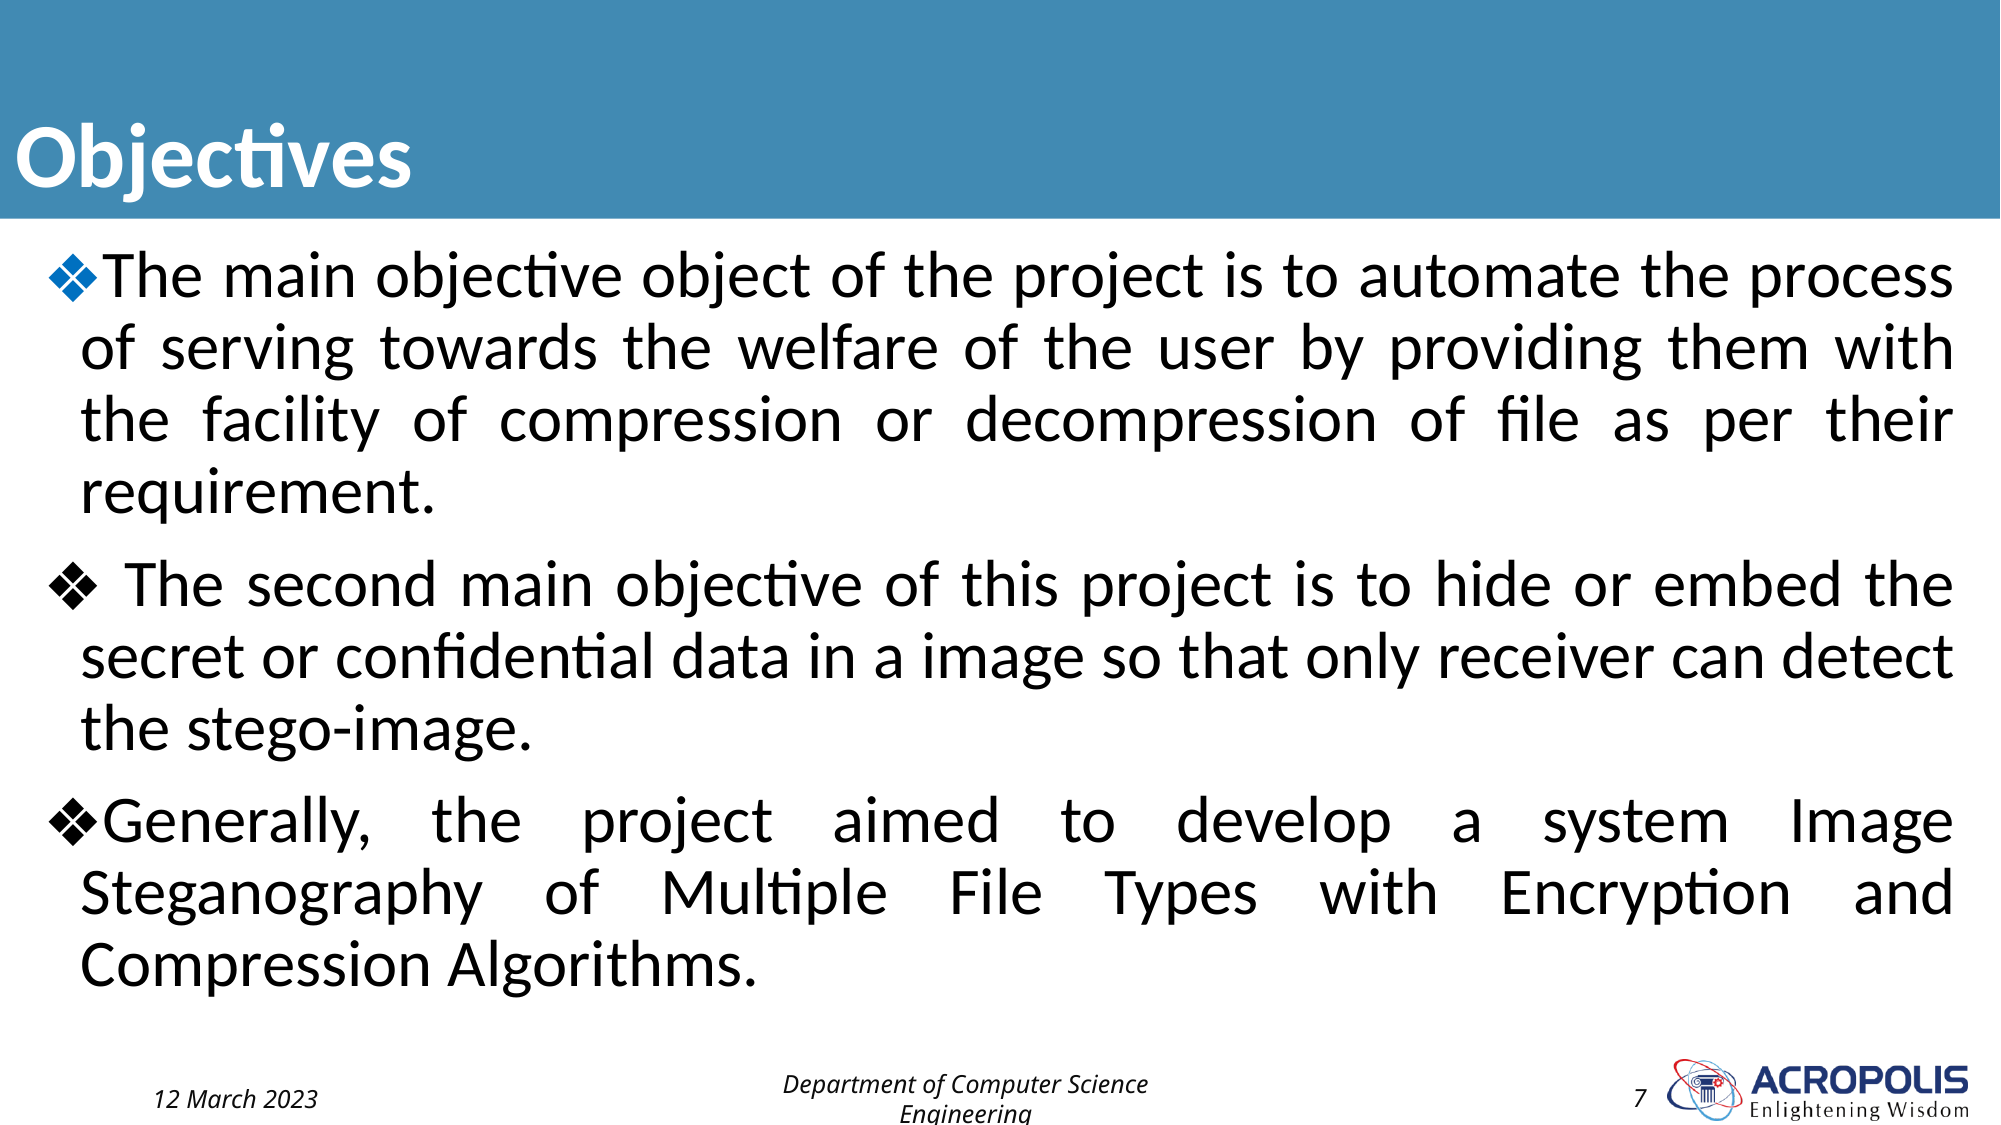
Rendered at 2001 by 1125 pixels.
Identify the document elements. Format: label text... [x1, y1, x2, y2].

footer Department of Computer Science Engineering [703, 1076, 1229, 1122]
slide_number ‹#› [1436, 1076, 1662, 1122]
picture [1667, 1072, 1968, 1121]
title Objectives [0, 0, 1974, 214]
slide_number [137, 1076, 663, 1122]
list The main objective object of the project is to automate the process of serving towards the welfare of the user by providing them with the facility of compression or decompression of file as per their requirement. The second main objective of this project is to hide or embed the secret or confidential data in a image so that only receiver can detect the stego-image. Generally, the project aimed to develop a system Image Steganography of Multiple File Types with Encryption and Compression Algorithms. [28, 232, 1972, 1072]
